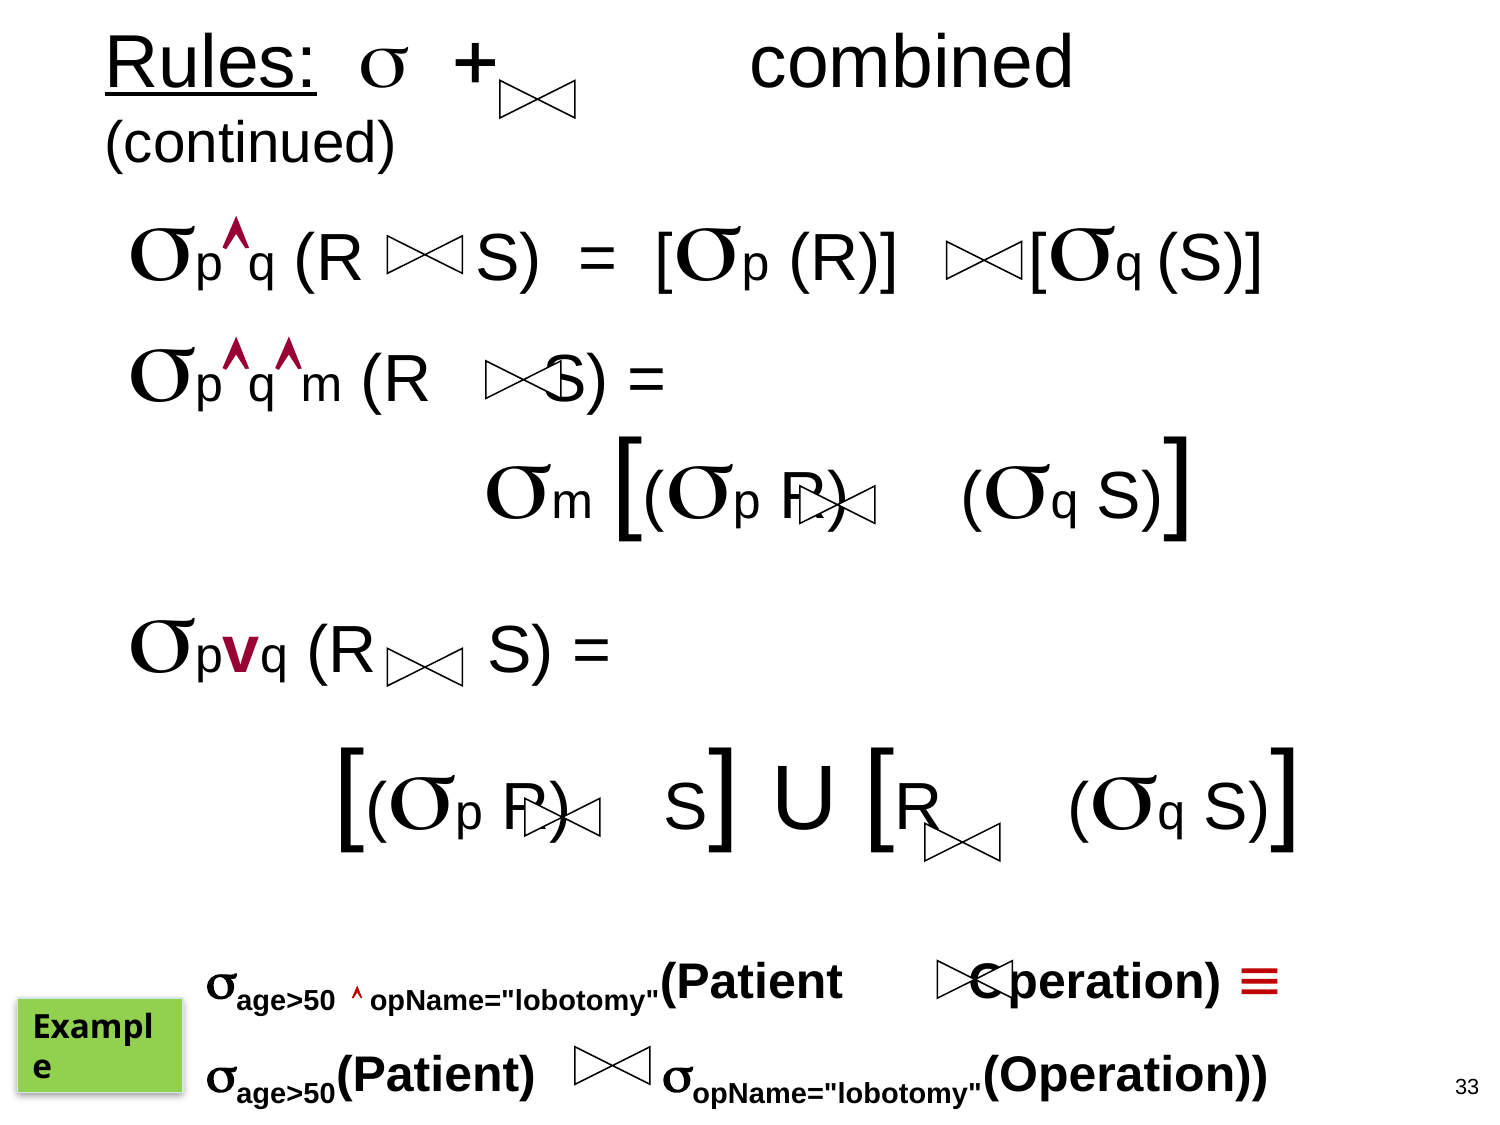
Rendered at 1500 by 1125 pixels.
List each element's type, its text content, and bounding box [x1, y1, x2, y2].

text_box [499, 80, 575, 118]
text_box [937, 960, 1013, 999]
text_box [799, 485, 875, 524]
title Rules: s + combined (continued) [89, 0, 1365, 183]
text_box [387, 235, 463, 274]
text_box [946, 241, 1022, 279]
list spq (R S) = [sp (R)] [sq (S)] spqm (R S) = sm [(sp R) (sq S)] spvq (R S) = [(sp R) S] U [R (sq S)] [112, 160, 1388, 899]
text_box [524, 798, 600, 836]
text_box age>50  opName="lobotomy"(Patient Operation)  age>50(Patient) opName="lobotomy"(Operation)) [41, 932, 1471, 1118]
text_box Example [17, 997, 184, 1093]
text_box [924, 823, 1000, 861]
text_box [387, 648, 463, 686]
text_box [485, 360, 561, 399]
slide_number 33 [1144, 1065, 1495, 1125]
